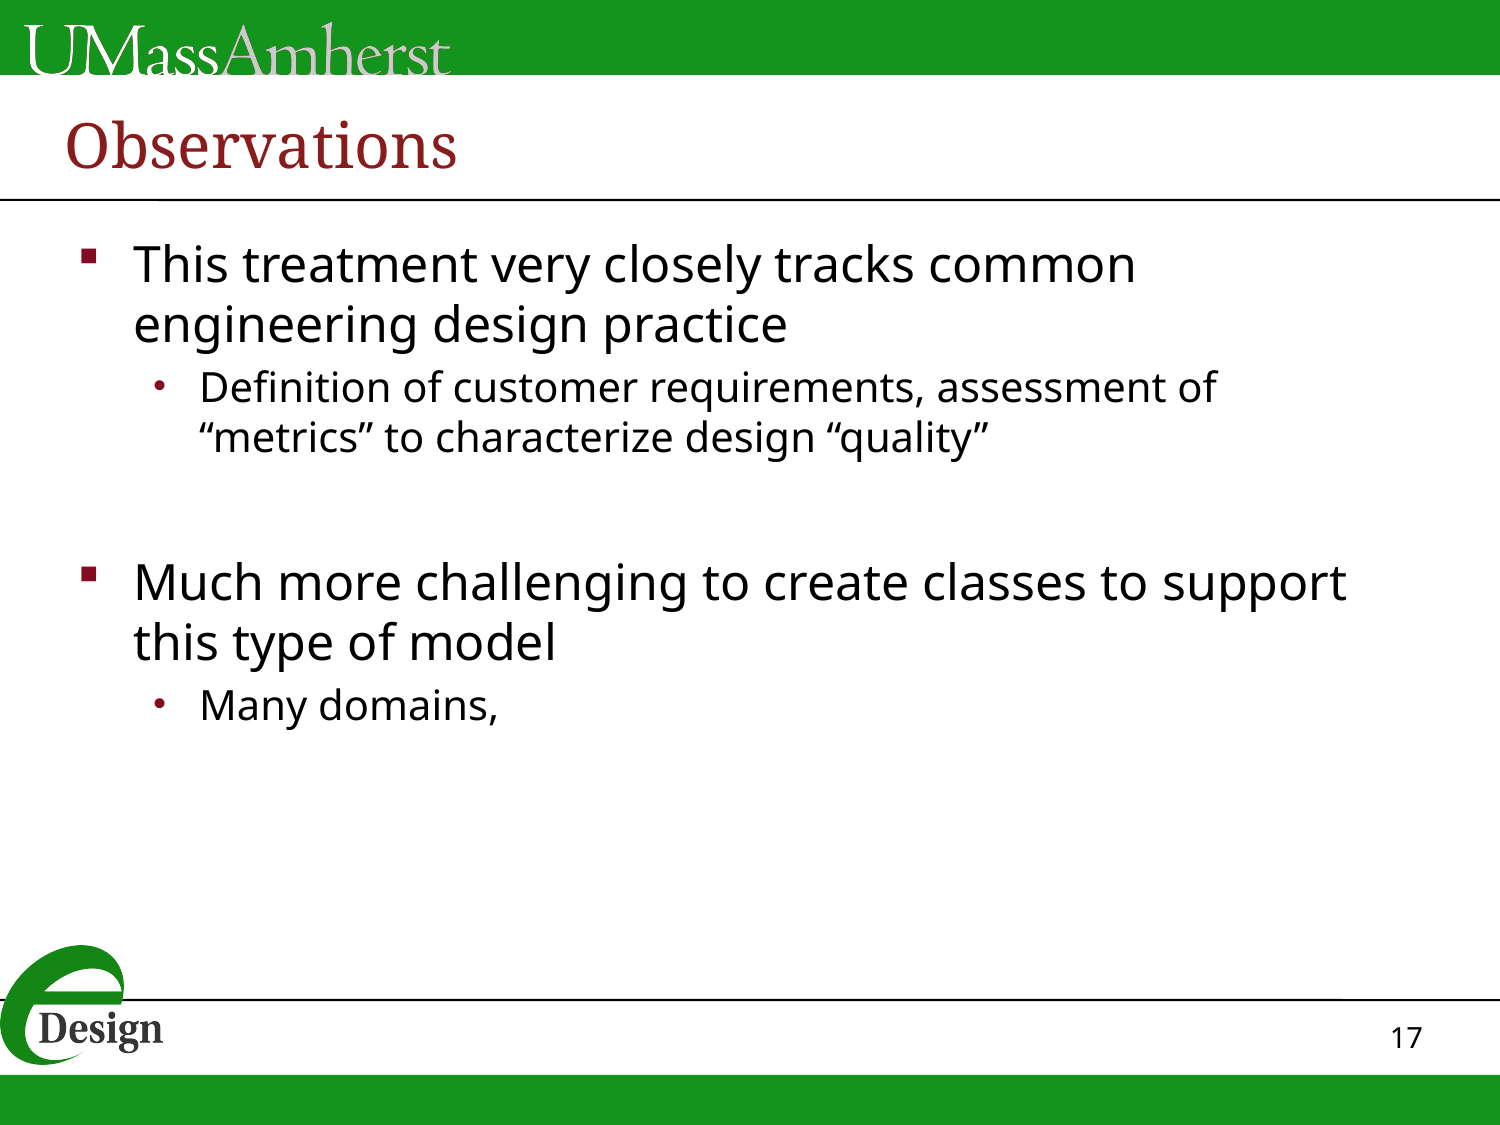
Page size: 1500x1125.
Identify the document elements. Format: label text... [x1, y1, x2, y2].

picture [24, 18, 451, 75]
list This treatment very closely tracks common engineering design practice Definition of customer requirements, assessment of “metrics” to characterize design “quality” Much more challenging to create classes to support this type of model Many domains, [62, 224, 1400, 963]
picture [0, 945, 163, 1065]
title Observations [50, 99, 1500, 188]
